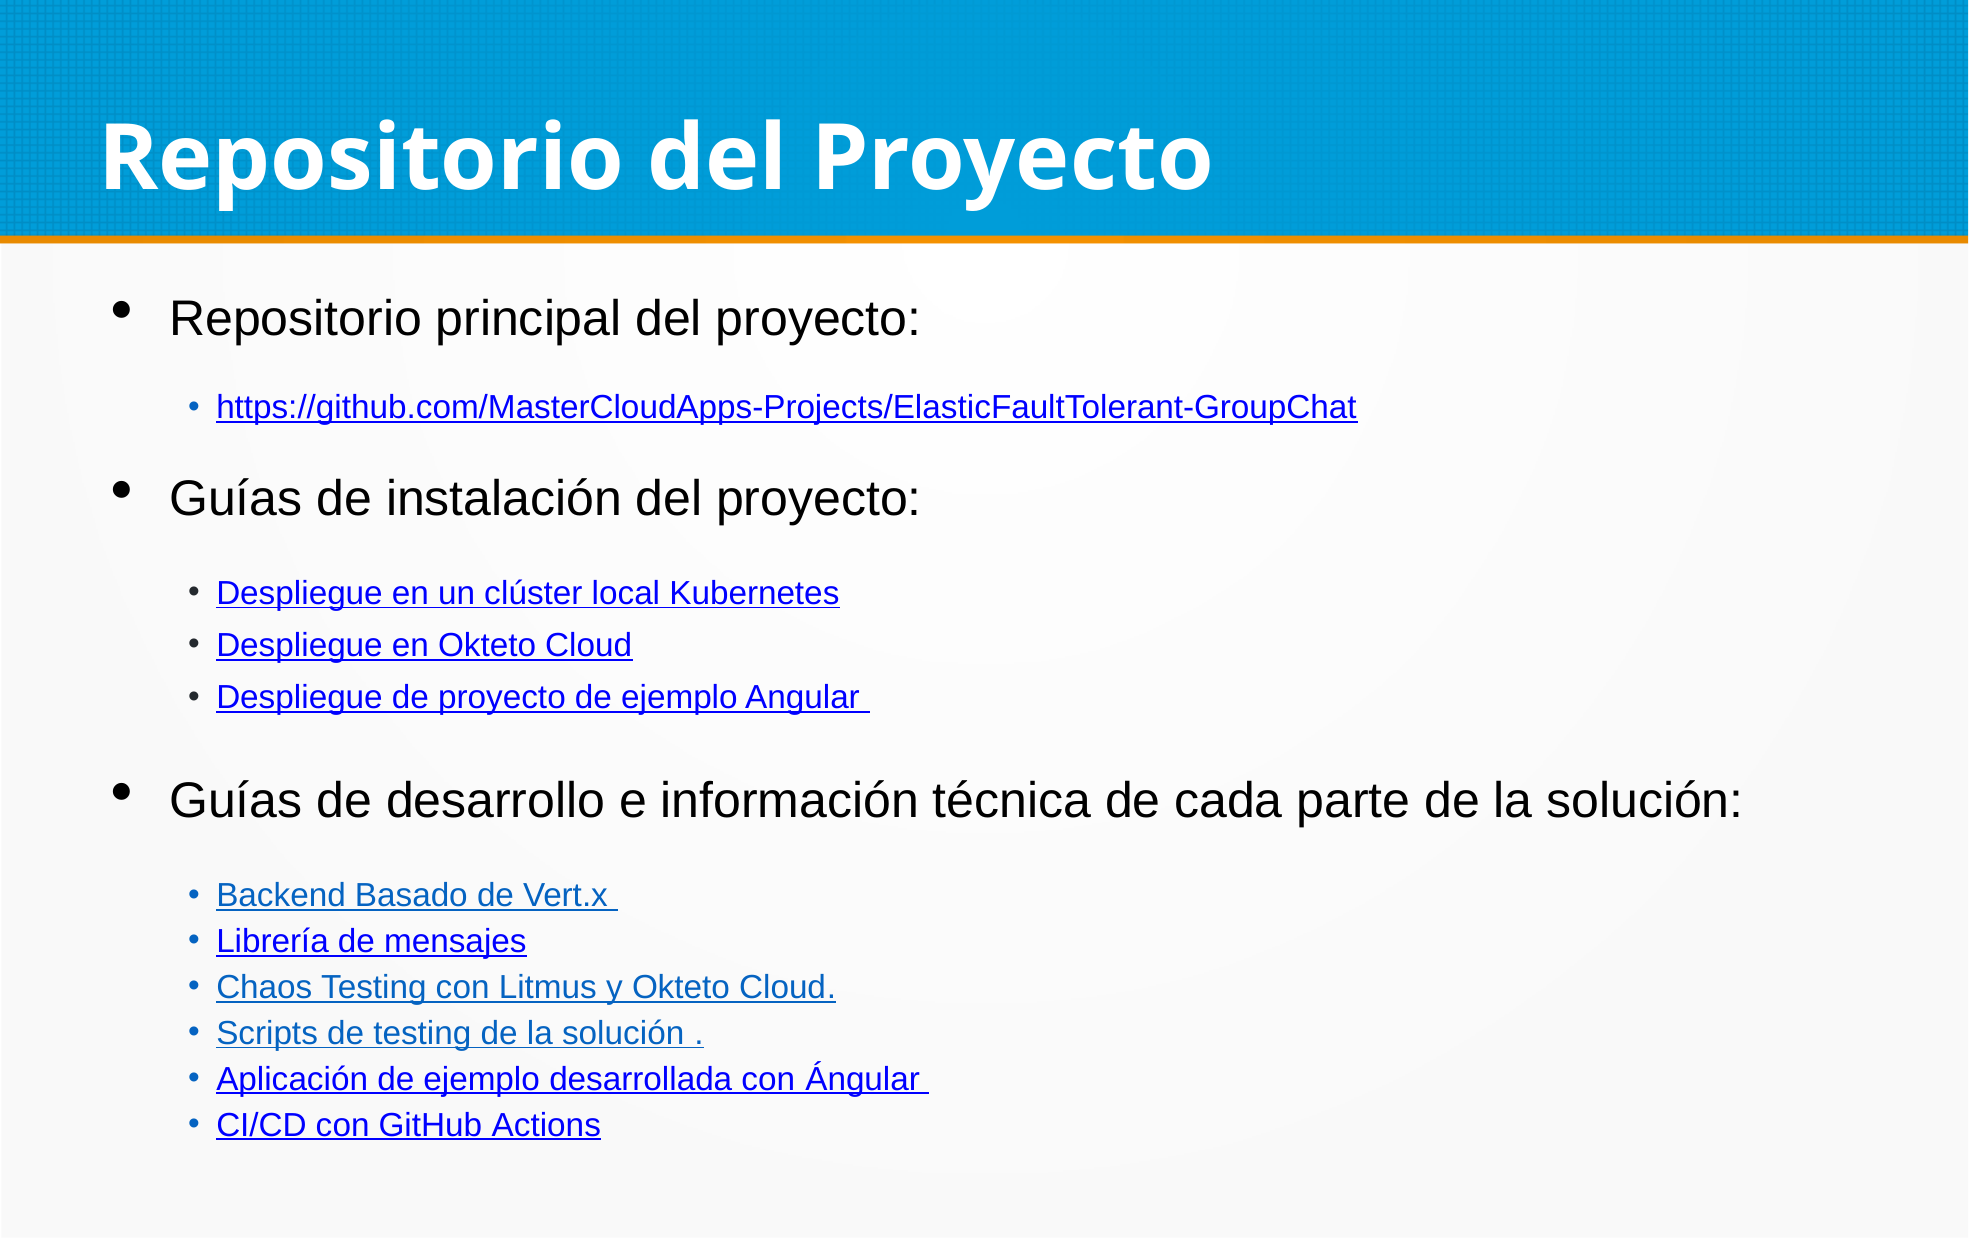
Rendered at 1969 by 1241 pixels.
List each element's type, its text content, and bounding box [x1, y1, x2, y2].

title Repositorio del Proyecto [98, 49, 1870, 257]
picture [0, 236, 1969, 1241]
text_box Repositorio principal del proyecto: https://github.com/MasterCloudApps-Projects/ElasticFaultTolerant-GroupChat Guías de instalación del proyecto: Despliegue en un clúster local Kubernetes Despliegue en Okteto Cloud Despliegue de proyecto de ejemplo Angular Guías de desarrollo e información técnica de cada parte de la solución: Backend Basado de Vert.x Librería de mensajes Chaos Testing con Litmus y Okteto Cloud. Scripts de testing de la solución . Aplicación de ejemplo desarrollada con Ángular CI/CD con GitHub Actions [98, 278, 1870, 1196]
